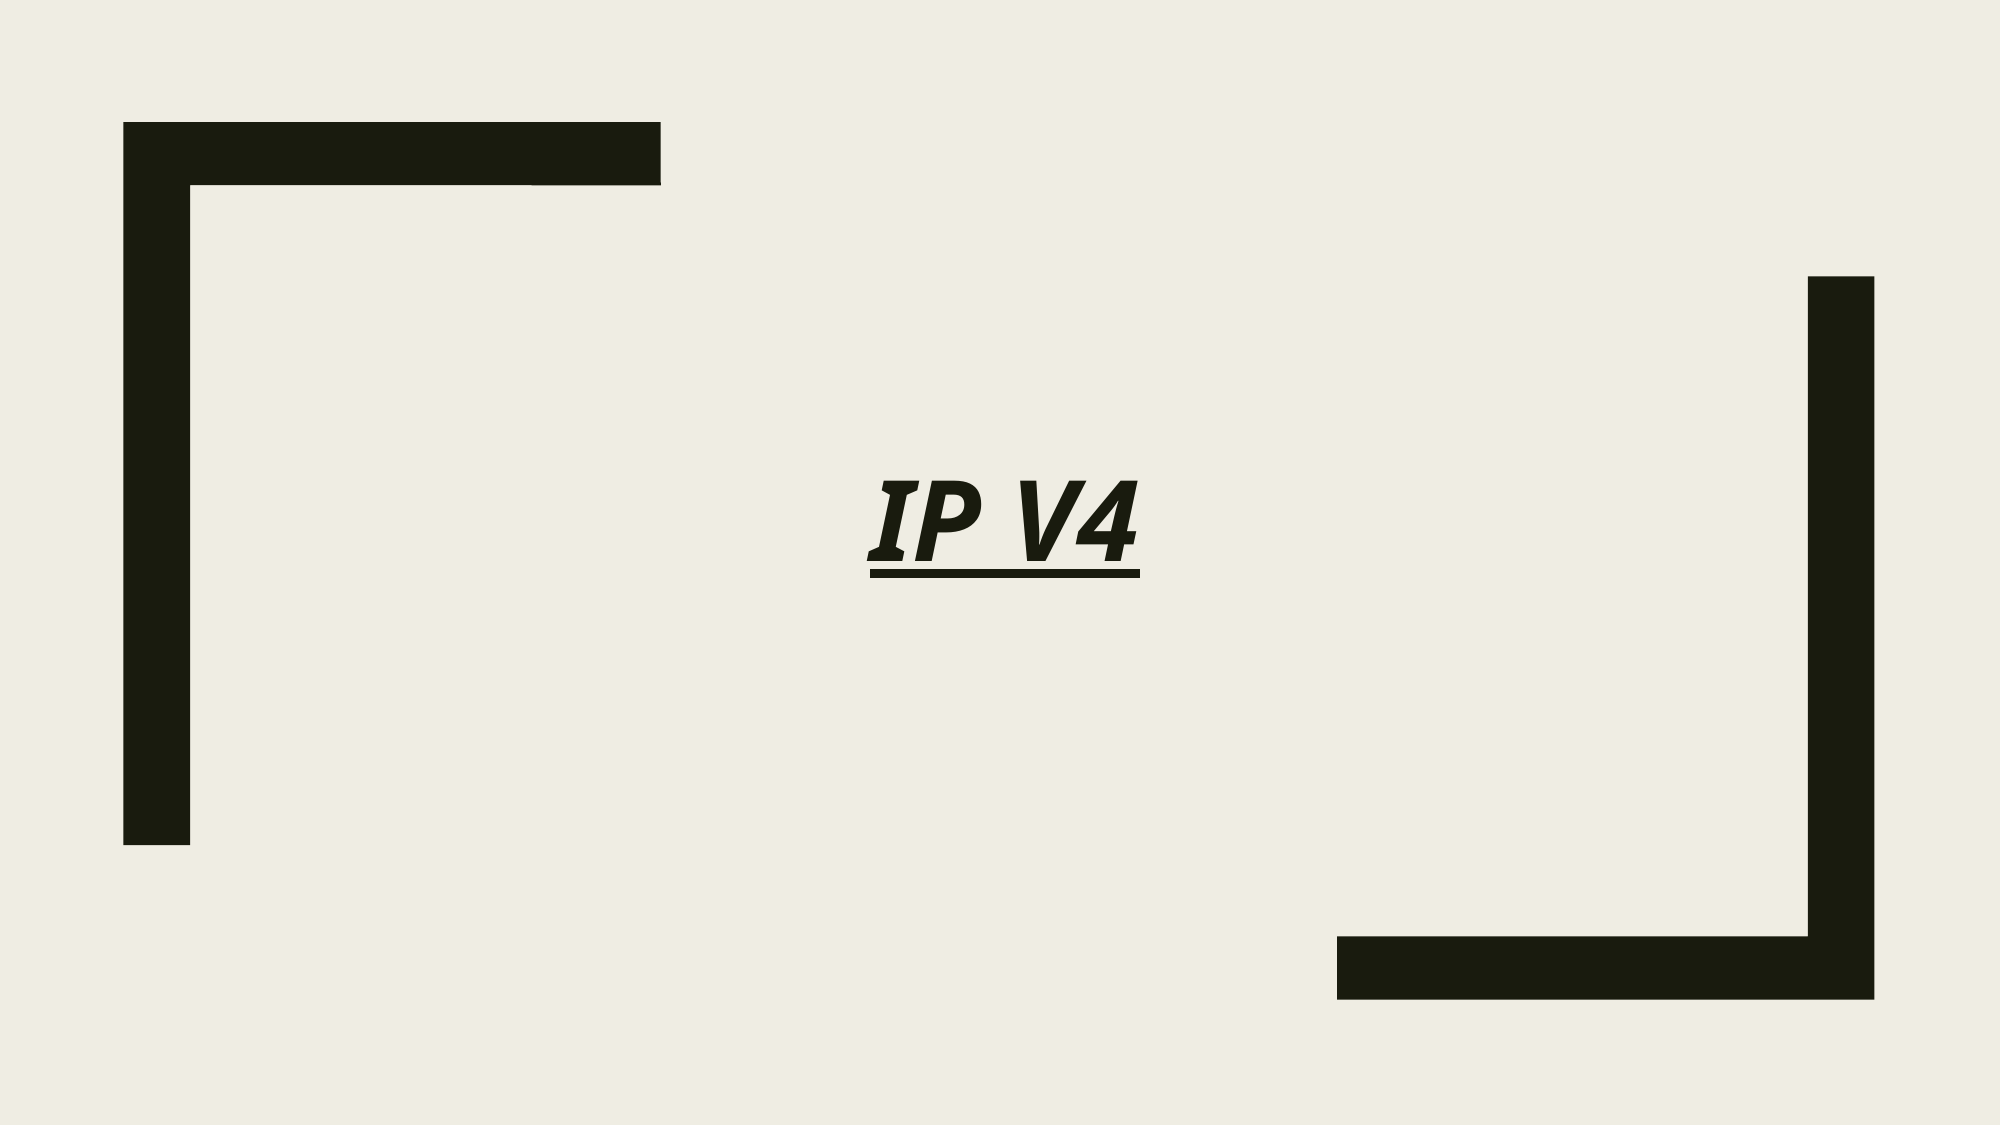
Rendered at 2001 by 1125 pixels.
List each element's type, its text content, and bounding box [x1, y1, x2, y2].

title IP v4 [367, 351, 1643, 593]
